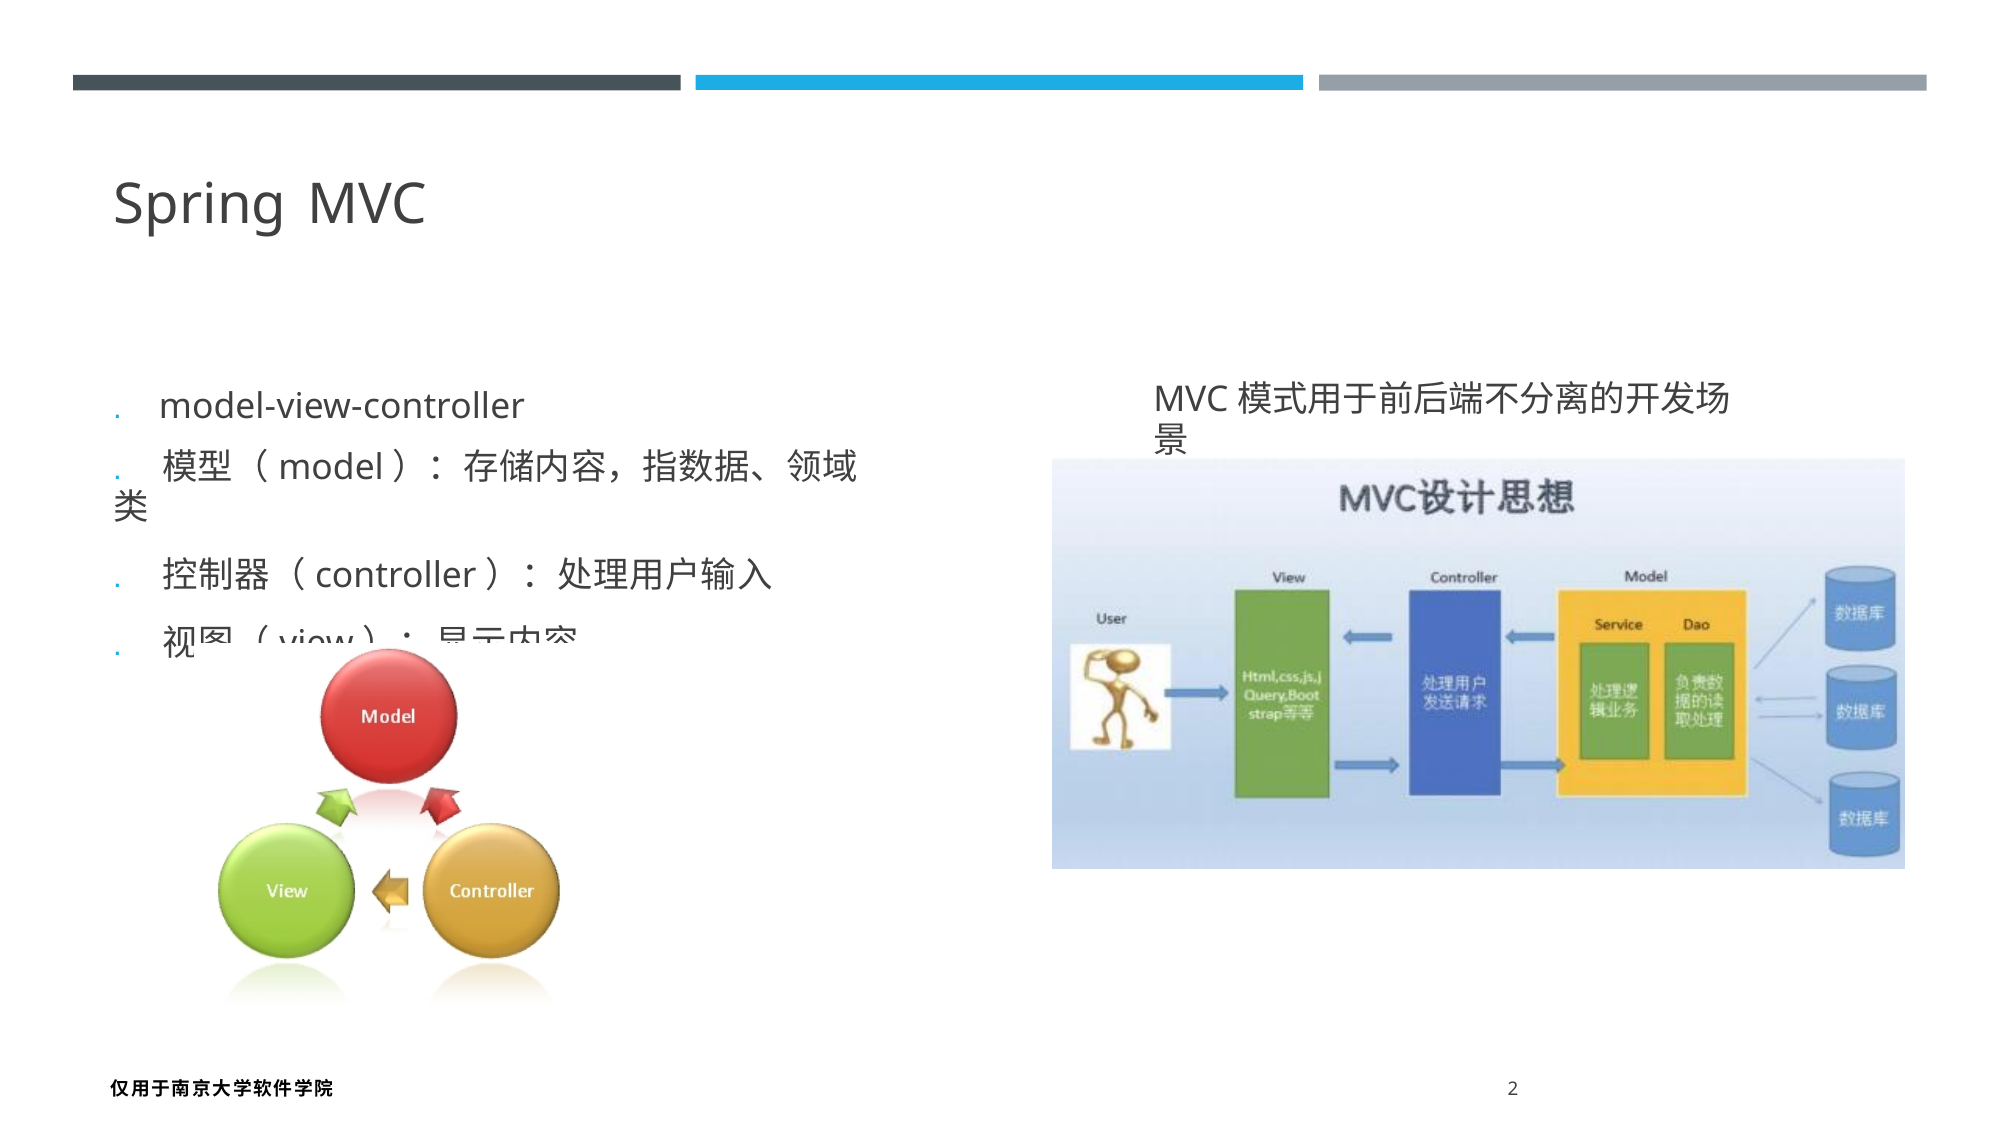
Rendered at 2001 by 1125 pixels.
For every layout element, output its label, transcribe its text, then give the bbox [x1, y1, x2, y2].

picture [194, 643, 590, 1018]
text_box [73, 74, 1927, 91]
text_box 仅用于南京大学软件学院 2 [108, 1072, 1892, 1101]
text_box Spring MVC . model-view-controller . 模型（model）：存储内容，指数据、领域类 . 控制器（controller）：处理用户输入 . 视图（view）：显示内容 [111, 172, 873, 625]
text_box MVC模式用于前后端不分离的开发场景 [1151, 376, 1766, 422]
picture [1052, 457, 1905, 869]
